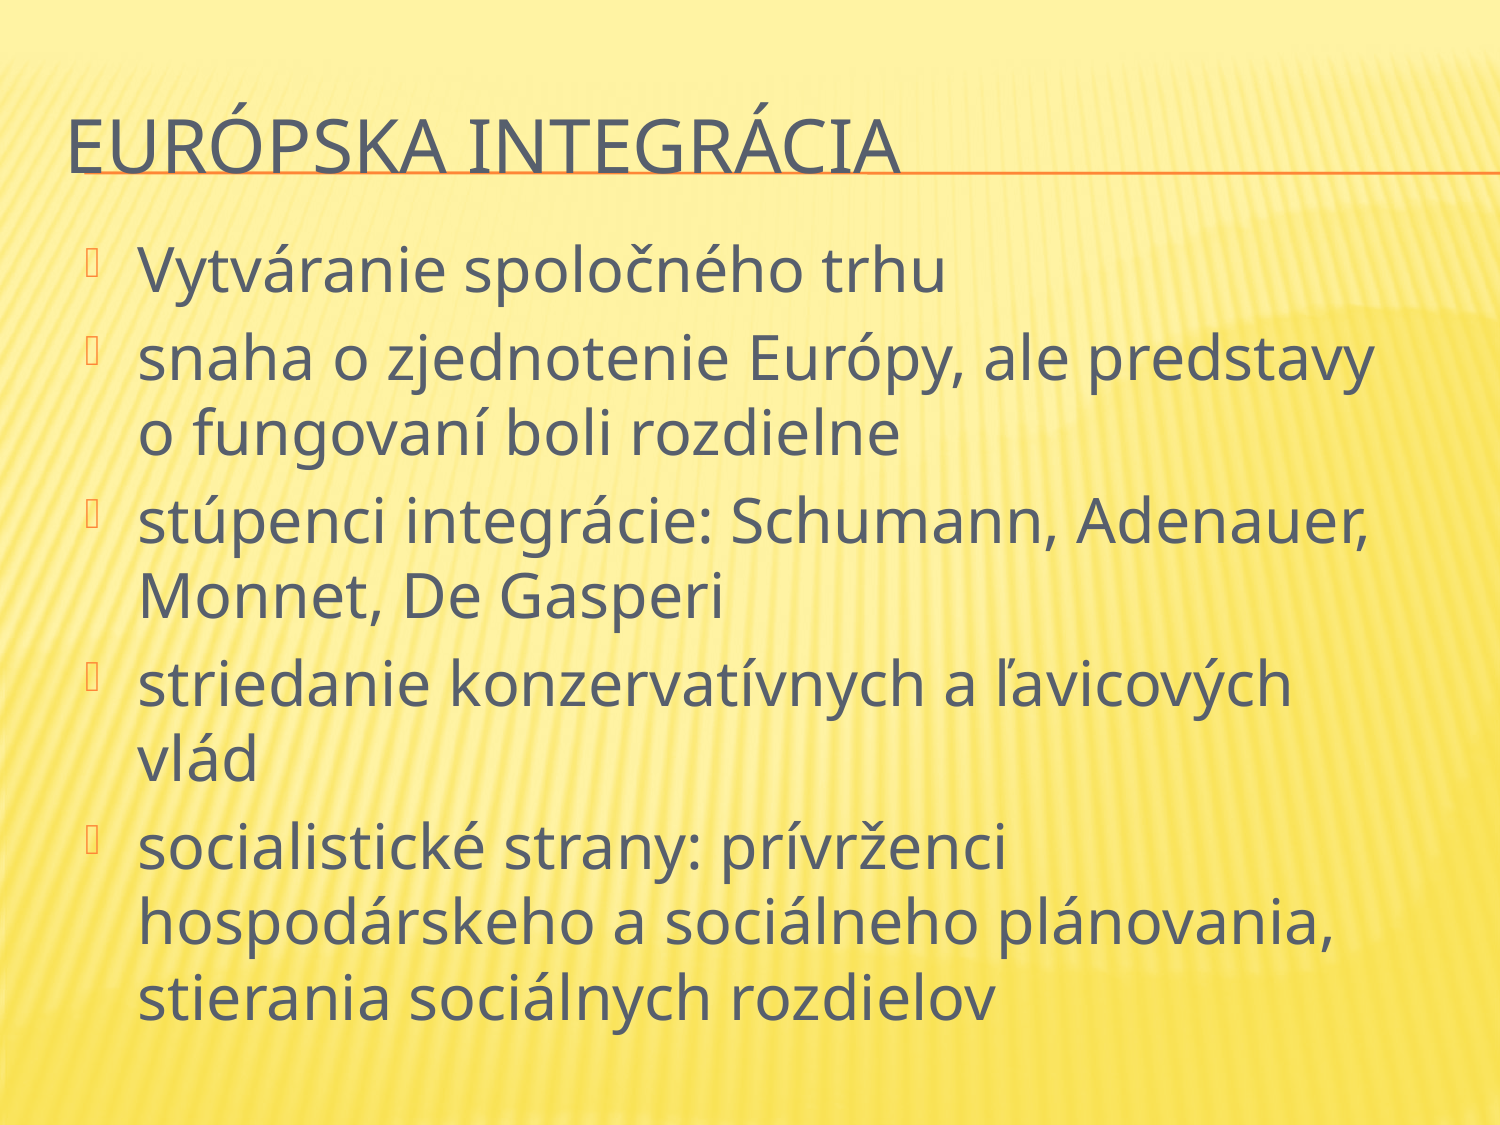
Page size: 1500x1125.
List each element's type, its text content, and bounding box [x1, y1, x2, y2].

list Vytváranie spoločného trhu snaha o zjednotenie Európy, ale predstavy o fungovaní boli rozdielne stúpenci integrácie: Schumann, Adenauer, Monnet, De Gasperi striedanie konzervatívnych a ľavicových vlád socialistické strany: prívrženci hospodárskeho a sociálneho plánovania, stierania sociálnych rozdielov [70, 222, 1421, 1049]
title Európska integrácia [50, 75, 1475, 213]
